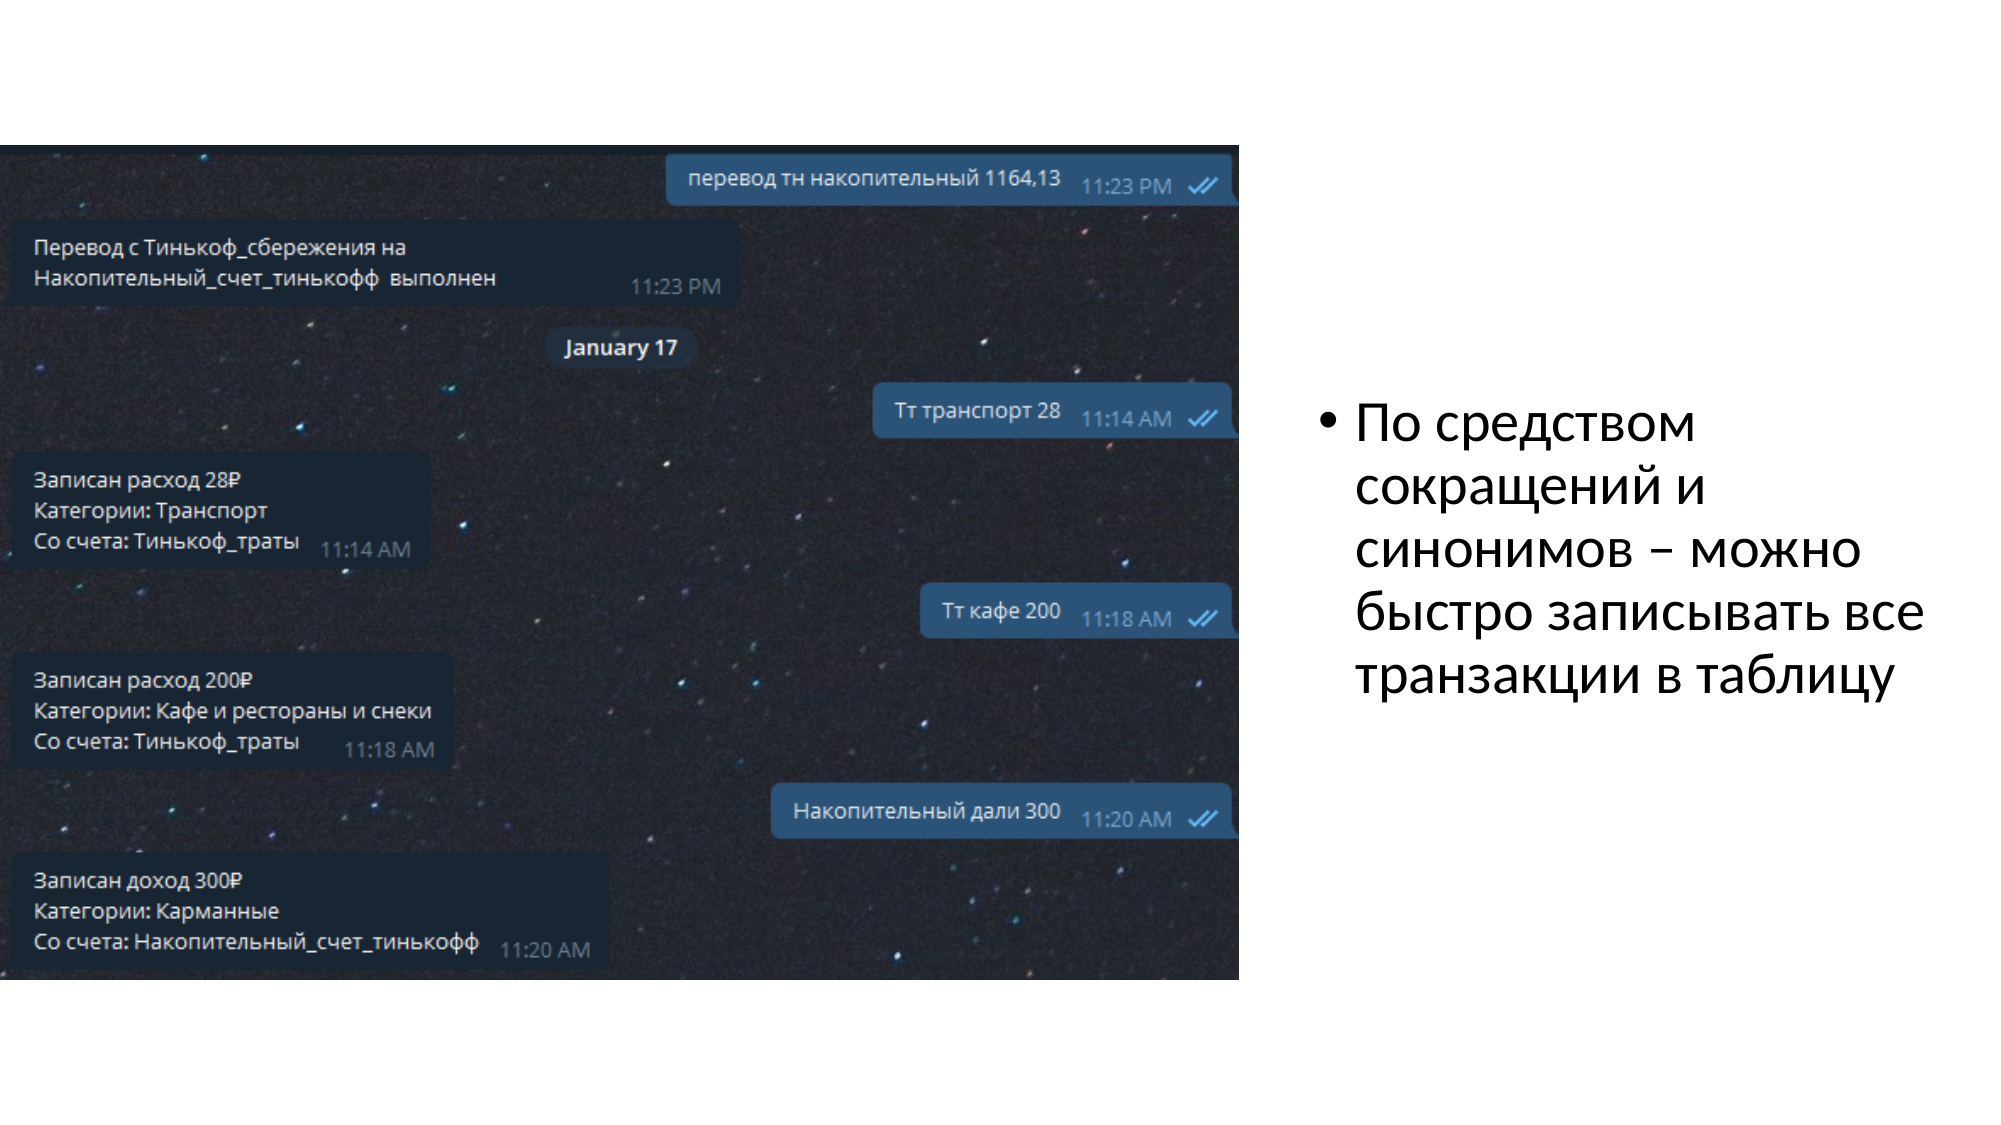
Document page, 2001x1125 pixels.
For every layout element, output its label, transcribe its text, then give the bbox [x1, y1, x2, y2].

picture [0, 145, 1239, 980]
list По средством сокращений и синонимов – можно быстро записывать все транзакции в таблицу [1303, 384, 1959, 741]
